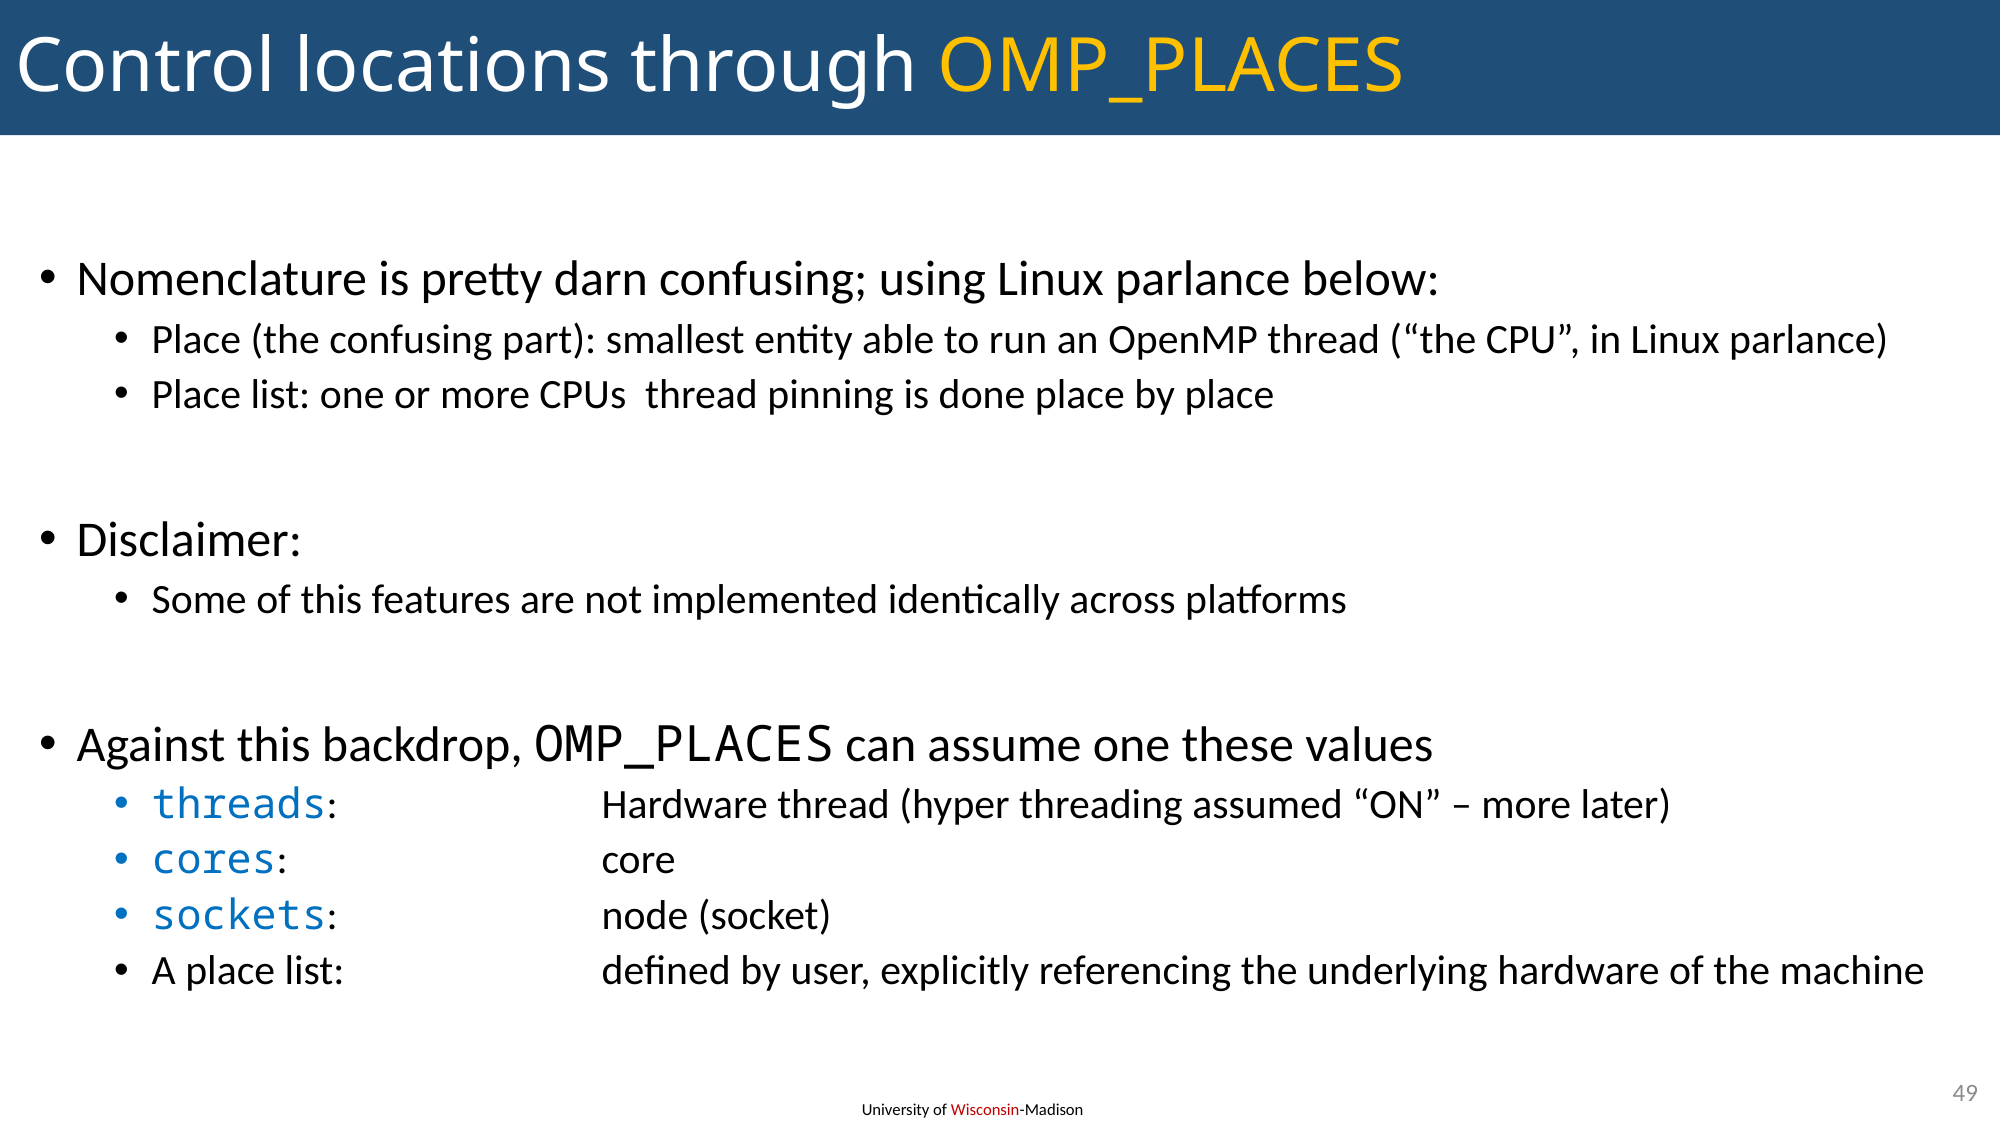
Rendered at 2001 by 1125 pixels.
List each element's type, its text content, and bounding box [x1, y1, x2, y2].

title Control locations through OMP_PLACES [0, 0, 2000, 136]
slide_number 49 [1879, 1069, 1994, 1114]
